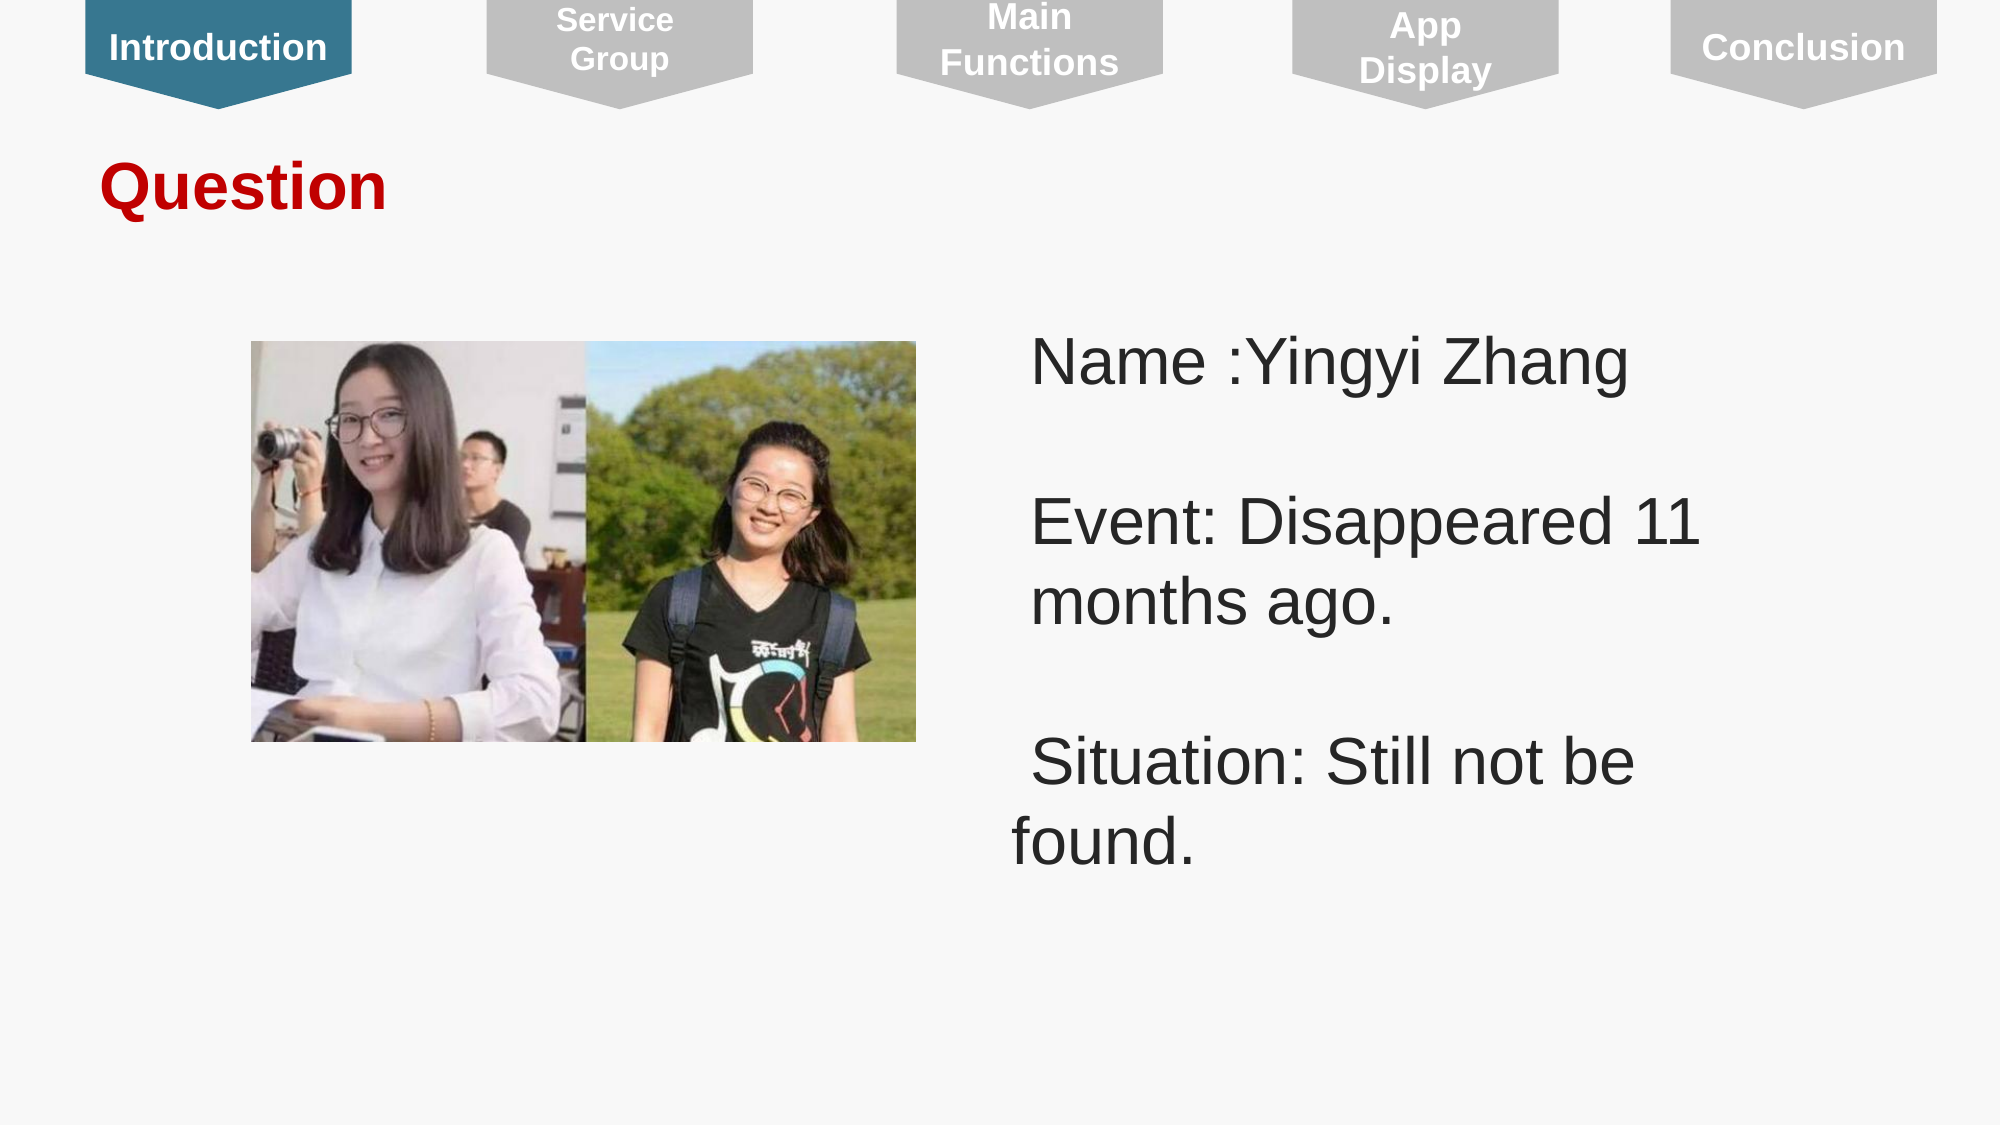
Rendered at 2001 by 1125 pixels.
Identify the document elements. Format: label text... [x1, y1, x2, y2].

picture [250, 341, 917, 742]
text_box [896, 0, 1164, 110]
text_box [1292, 0, 1559, 110]
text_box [486, 0, 754, 110]
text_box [85, 0, 352, 110]
text_box Question [85, 135, 626, 230]
text_box Name :Yingyi Zhang Event: Disappeared 11 months ago. Situation: Still not be found. [997, 310, 1854, 1125]
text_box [1670, 0, 1938, 110]
